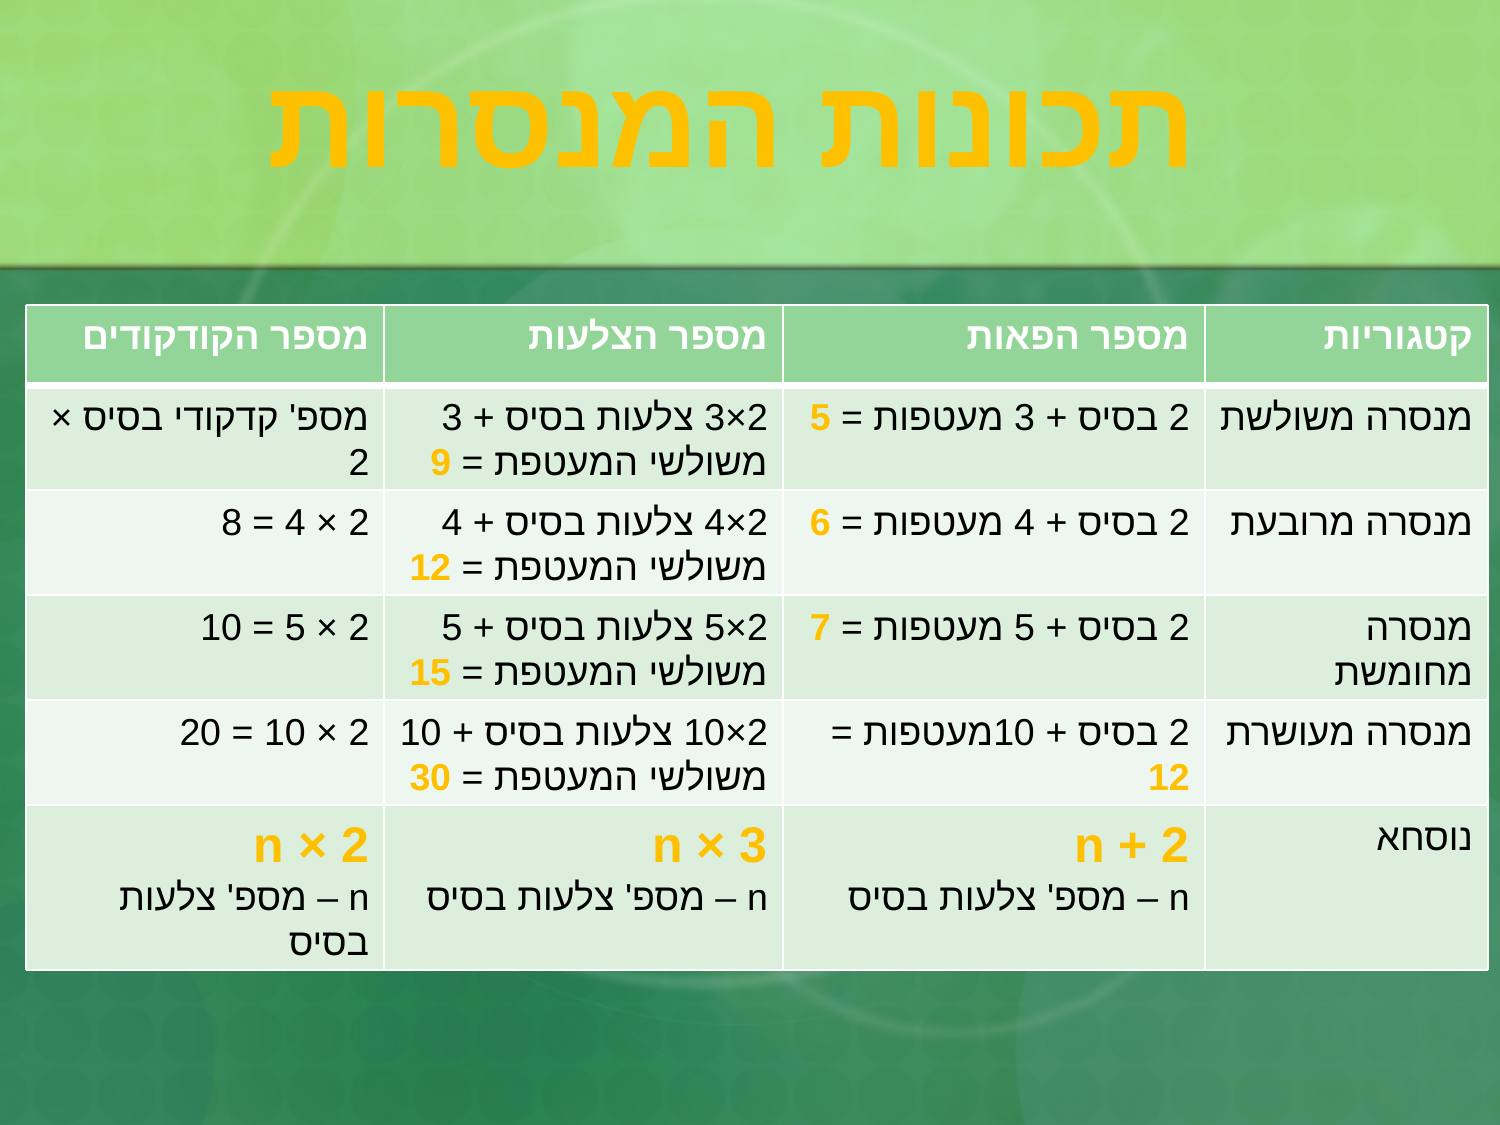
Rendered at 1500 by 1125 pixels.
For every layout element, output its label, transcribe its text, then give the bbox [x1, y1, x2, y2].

picture [0, 0, 1500, 1125]
text_box תכונות המנסרות [82, 35, 1383, 202]
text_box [25, 304, 1489, 971]
